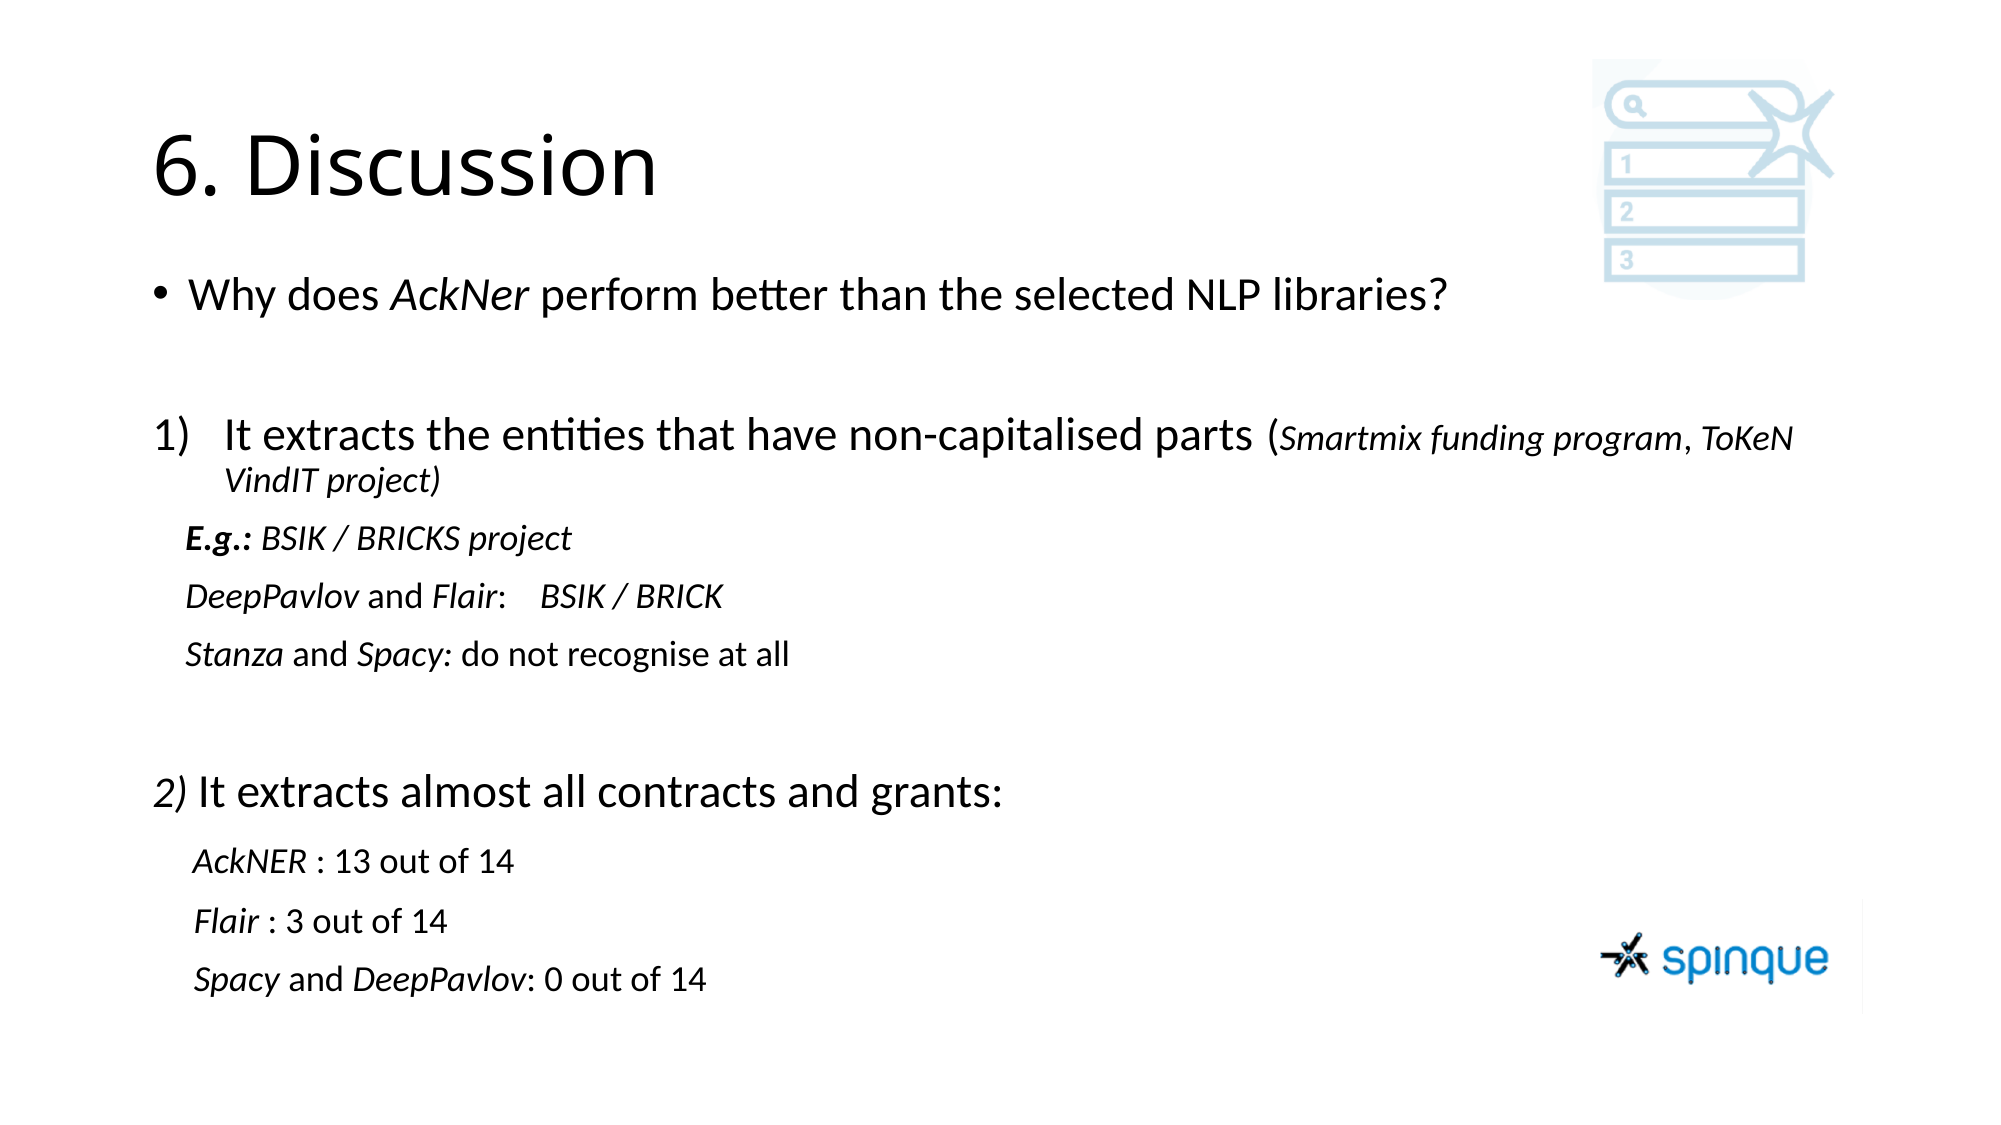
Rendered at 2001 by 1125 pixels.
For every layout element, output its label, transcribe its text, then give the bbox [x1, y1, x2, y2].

title 6. Discussion [137, 59, 1863, 262]
list Why does AckNer perform better than the selected NLP libraries? It extracts the entities that have non-capitalised parts (Smartmix funding program, ToKeN VindIT project) E.g.: BSIK / BRICKS project DeepPavlov and Flair: BSIK / BRICK Stanza and Spacy: do not recognise at all 2) It extracts almost all contracts and grants: AckNER : 13 out of 14 Flair : 3 out of 14 Spacy and DeepPavlov: 0 out of 14 [137, 262, 1863, 1014]
